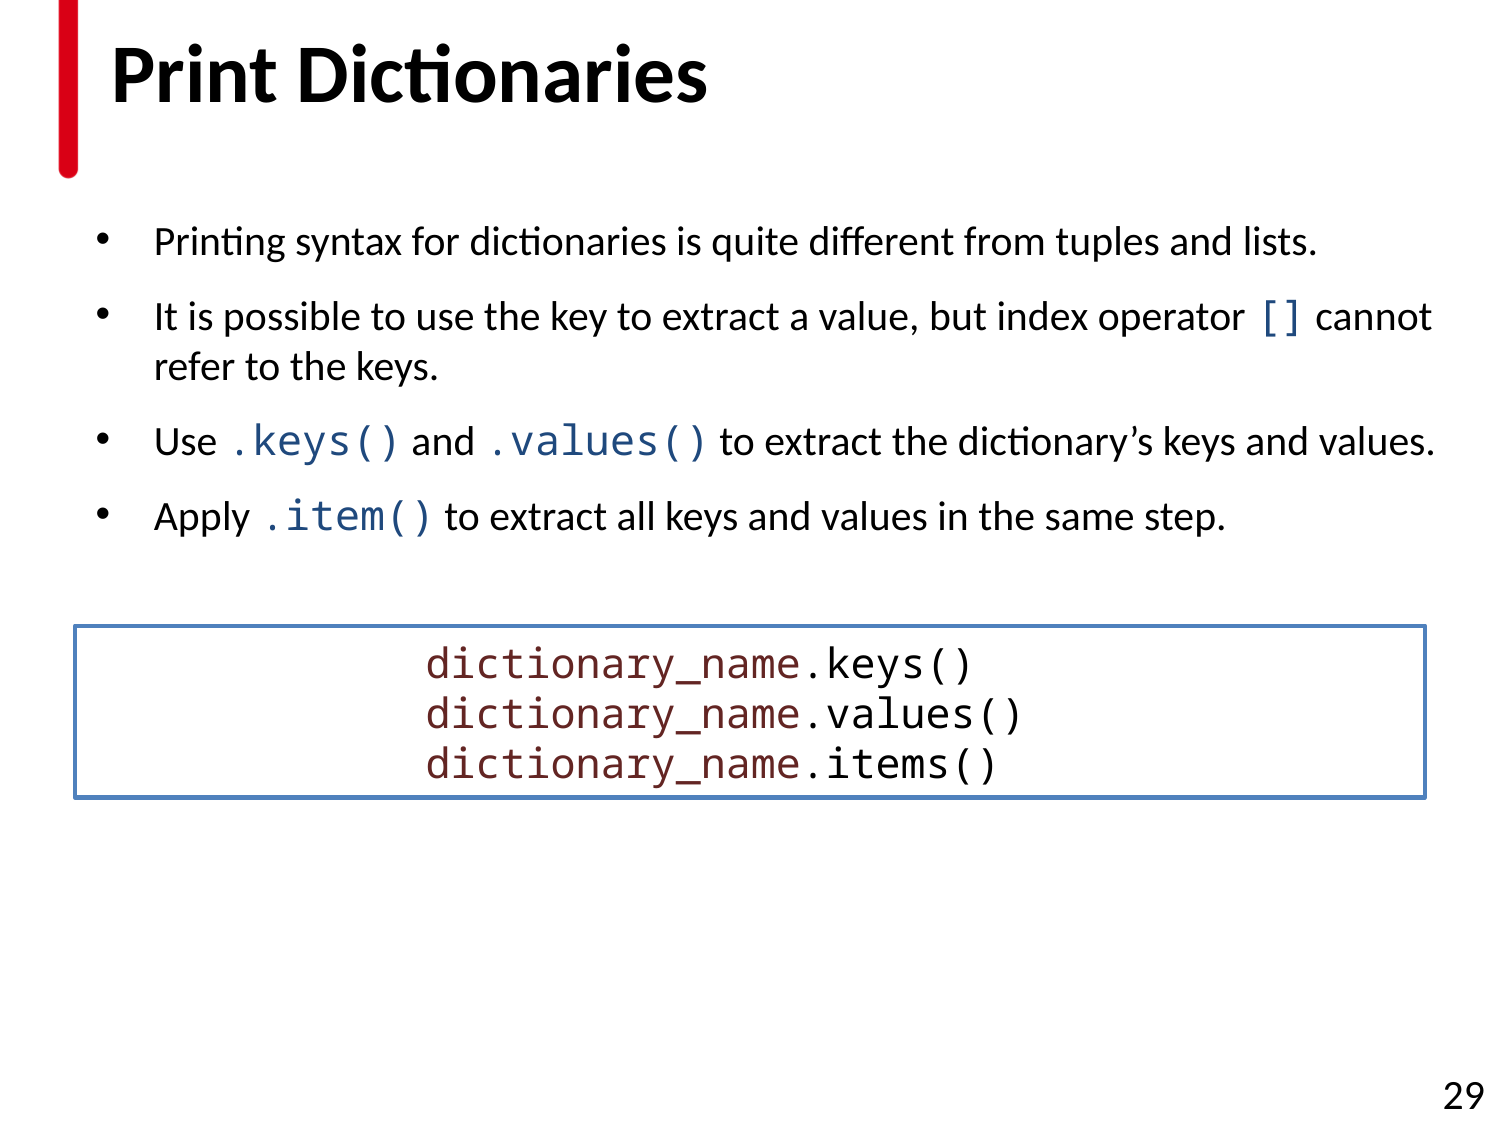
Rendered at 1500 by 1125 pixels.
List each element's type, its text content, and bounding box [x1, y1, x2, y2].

list Printing syntax for dictionaries is quite different from tuples and lists. It is possible to use the key to extract a value, but index operator [] cannot refer to the keys. Use .keys() and .values() to extract the dictionary’s keys and values. Apply .item() to extract all keys and values in the same step. [80, 206, 1470, 701]
text_box dictionary_name.keys() dictionary_name.values() dictionary_name.items() [73, 624, 1427, 800]
title Print Dictionaries [96, 0, 1425, 138]
picture [57, 0, 81, 200]
